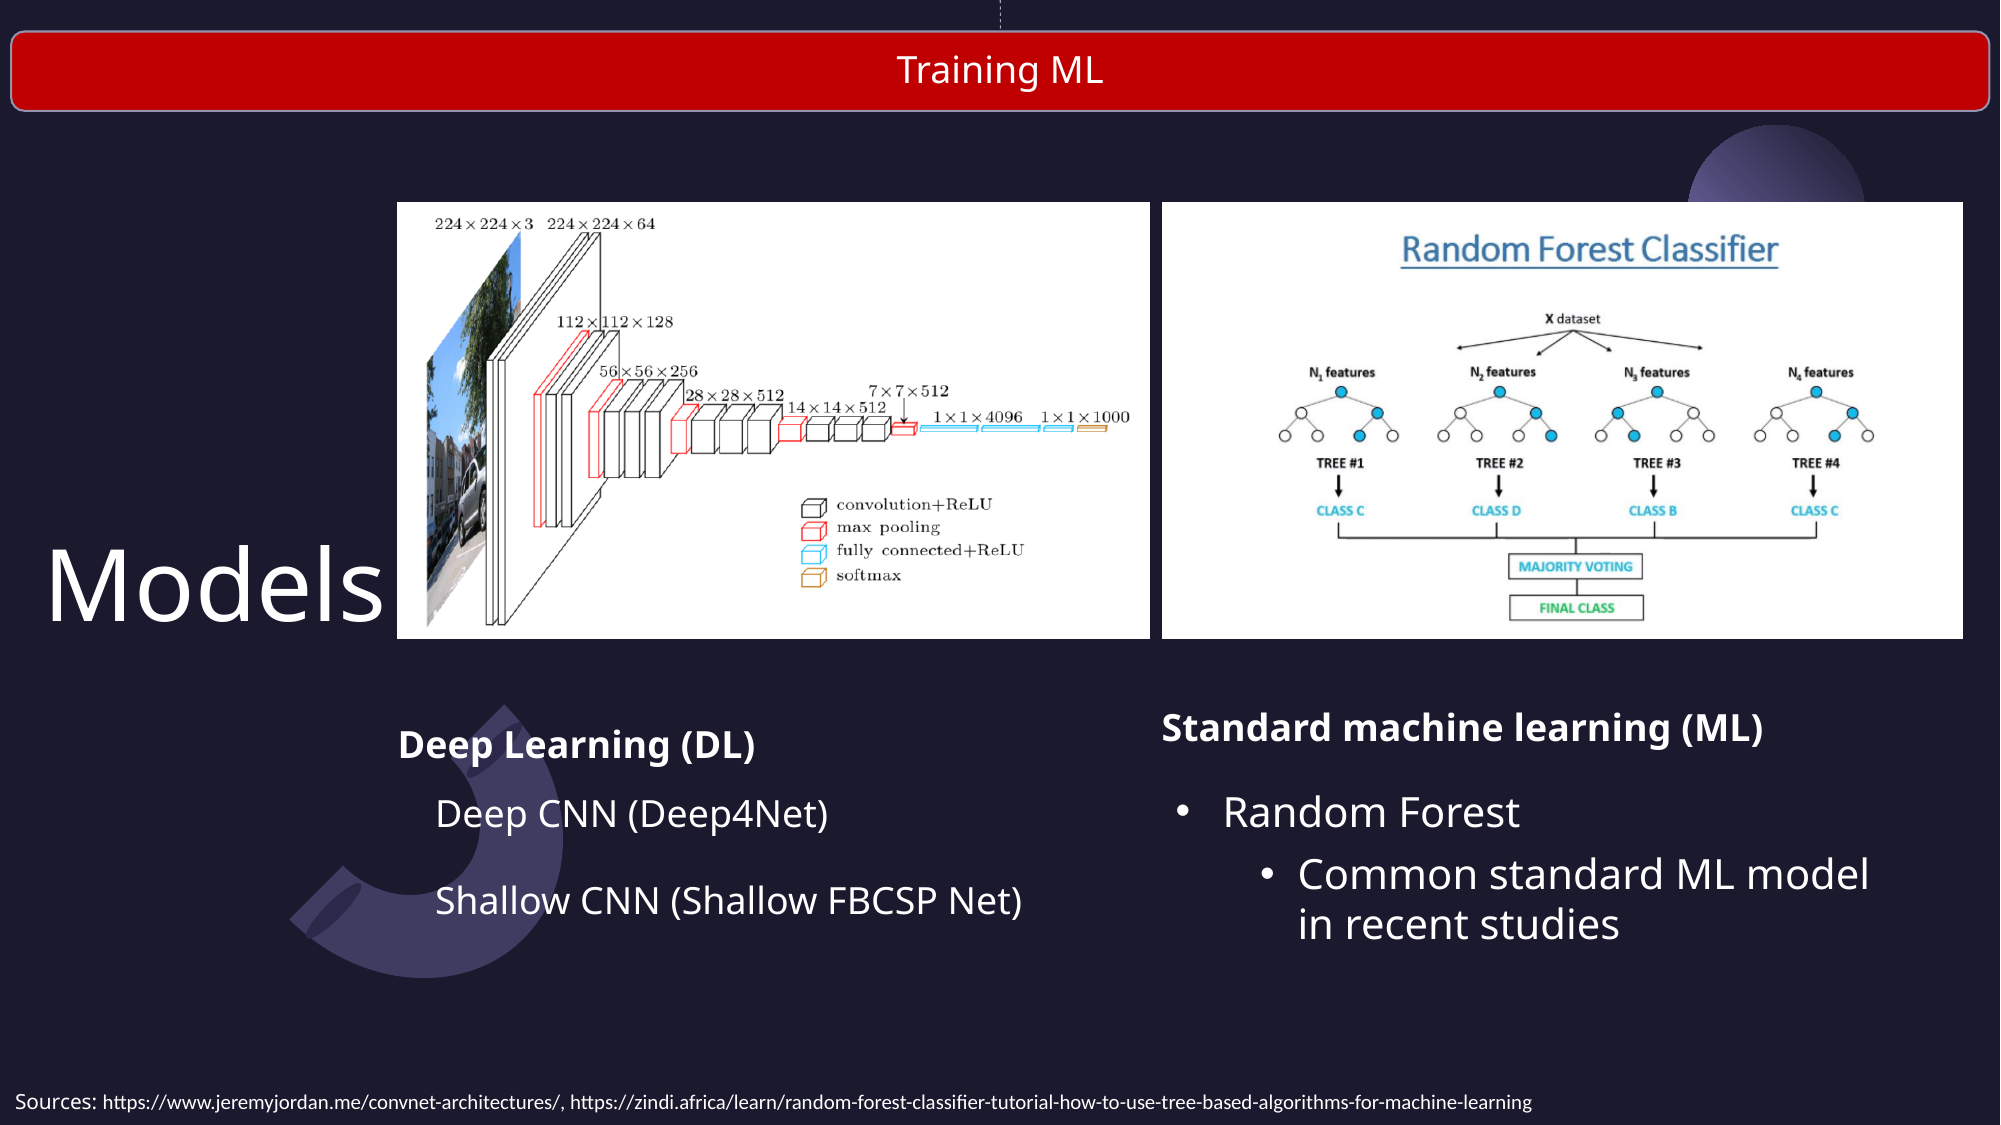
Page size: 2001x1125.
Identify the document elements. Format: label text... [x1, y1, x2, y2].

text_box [11, 0, 1990, 111]
list Deep CNN (Deep4Net) Shallow CNN (Shallow FBCSP Net) [397, 785, 1036, 1001]
title Models [43, 535, 1403, 741]
picture [1162, 202, 1963, 639]
list Deep Learning (DL) [397, 716, 856, 766]
list Standard machine learning (ML) [1161, 698, 1881, 754]
text_box Sources: https://www.jeremyjordan.me/convnet-architectures/, https://zindi.africa/learn/random-forest-classifier-tutorial-how-to-use-tree-based-algorithms-for-machine-learning [0, 1081, 1679, 1122]
list Random Forest Common standard ML model in recent studies [1175, 785, 1894, 1125]
picture [397, 202, 1150, 639]
